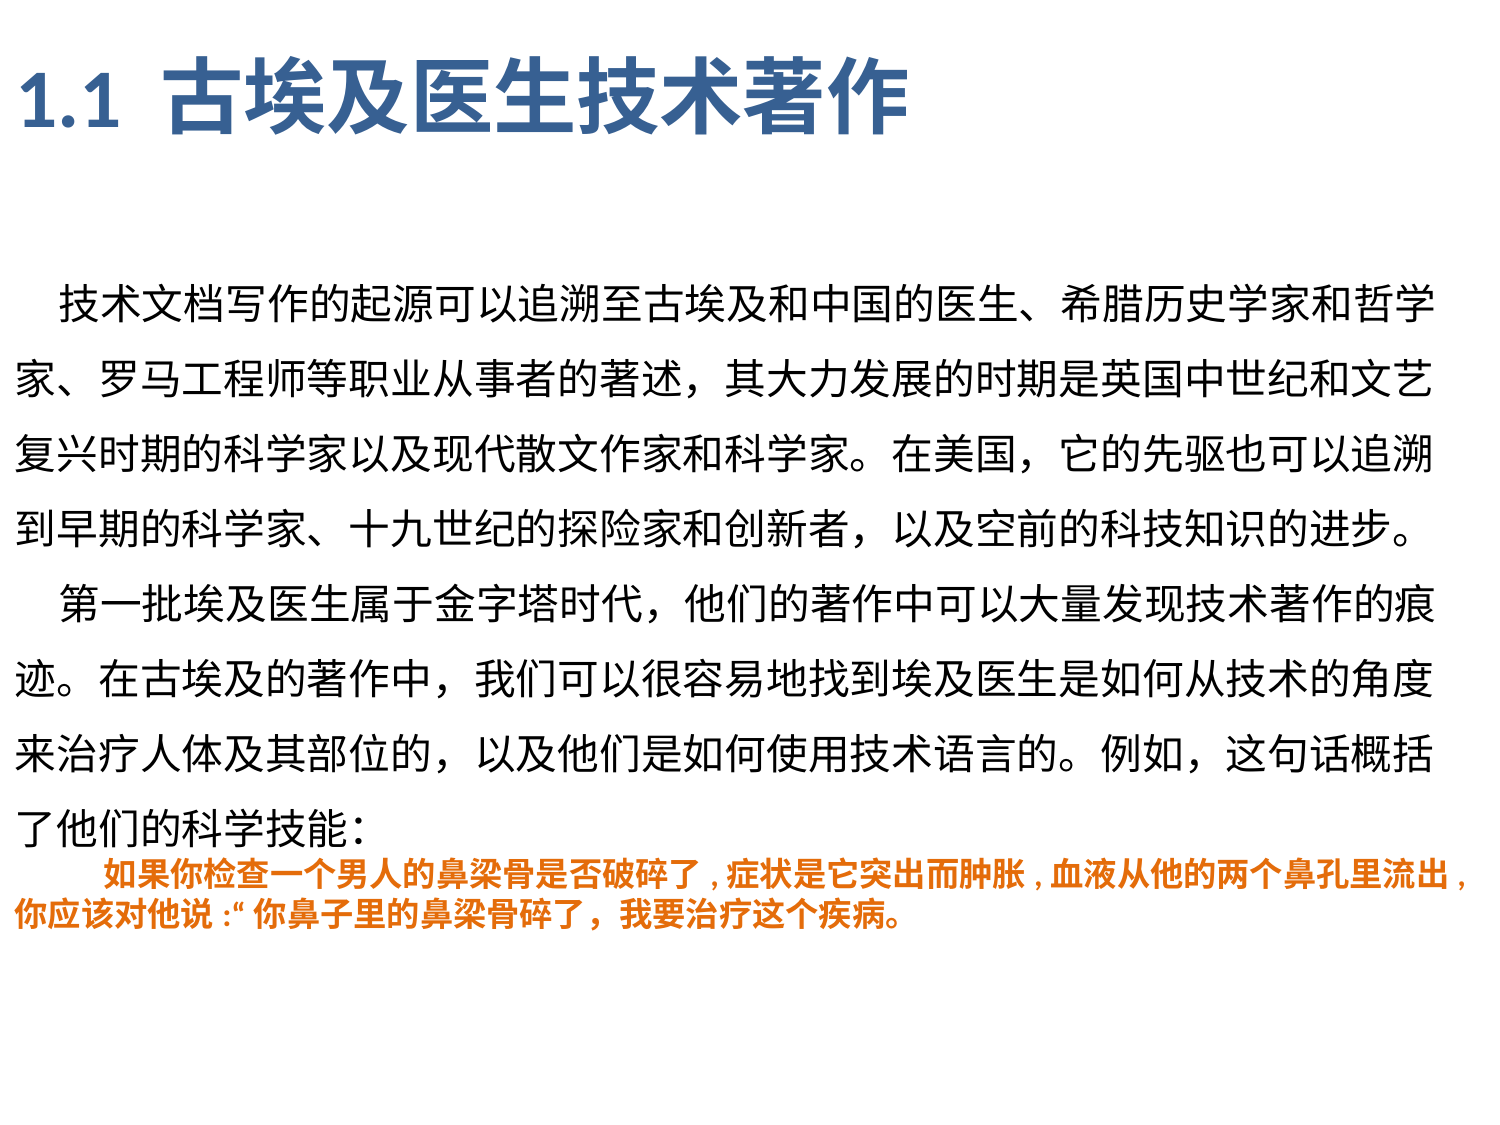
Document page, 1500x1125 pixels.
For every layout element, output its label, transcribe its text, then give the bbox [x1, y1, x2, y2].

title 1.1 古埃及医生技术著作 [0, 0, 1500, 188]
text_box 技术文档写作的起源可以追溯至古埃及和中国的医生、希腊历史学家和哲学家、罗马工程师等职业从事者的著述，其大力发展的时期是英国中世纪和文艺复兴时期的科学家以及现代散文作家和科学家。在美国，它的先驱也可以追溯到早期的科学家、十九世纪的探险家和创新者，以及空前的科技知识的进步。 第一批埃及医生属于金字塔时代，他们的著作中可以大量发现技术著作的痕迹。在古埃及的著作中，我们可以很容易地找到埃及医生是如何从技术的角度来治疗人体及其部位的，以及他们是如何使用技术语言的。例如，这句话概括了他们的科学技能： 如果你检查一个男人的鼻梁骨是否破碎了,症状是它突出而肿胀,血液从他的两个鼻孔里流出,你应该对他说:“你鼻子里的鼻梁骨碎了，我要治疗这个疾病。 [0, 245, 1474, 940]
